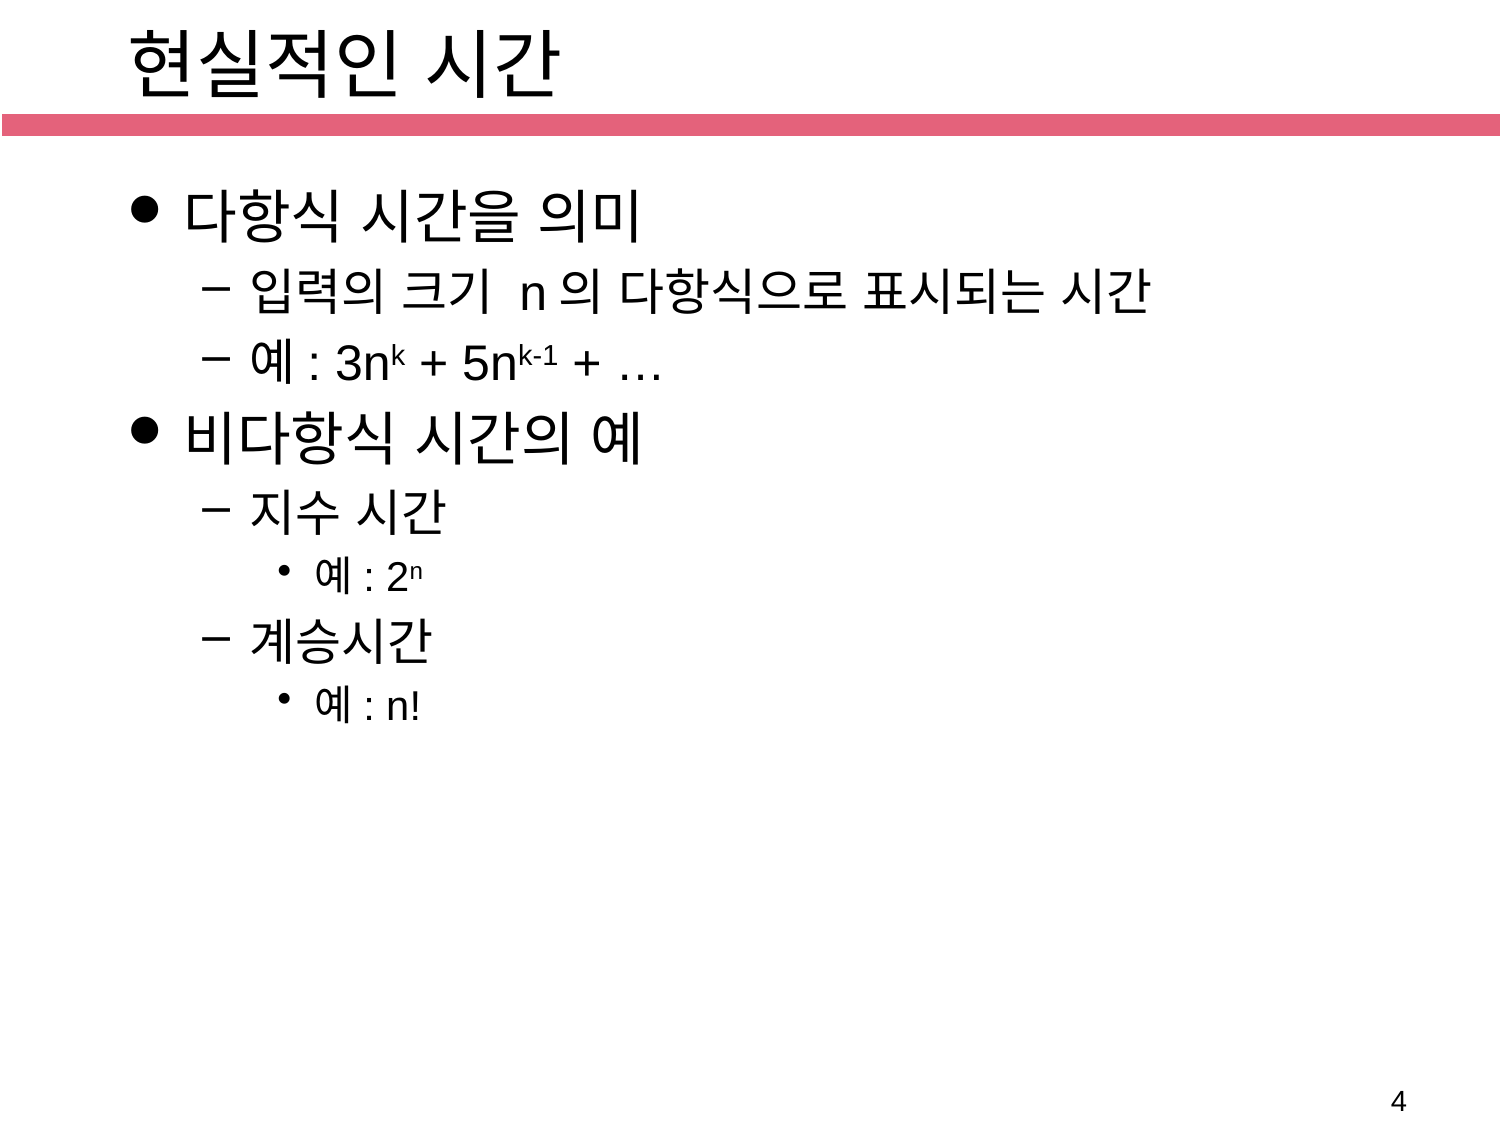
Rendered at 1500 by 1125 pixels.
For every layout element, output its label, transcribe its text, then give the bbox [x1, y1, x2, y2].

title 현실적인 시간 [112, 0, 1388, 126]
list 다항식 시간을 의미 입력의 크기 n의 다항식으로 표시되는 시간 예: 3nk + 5nk-1 + … 비다항식 시간의 예 지수 시간 예: 2n 계승시간 예: n! [112, 172, 1388, 1083]
